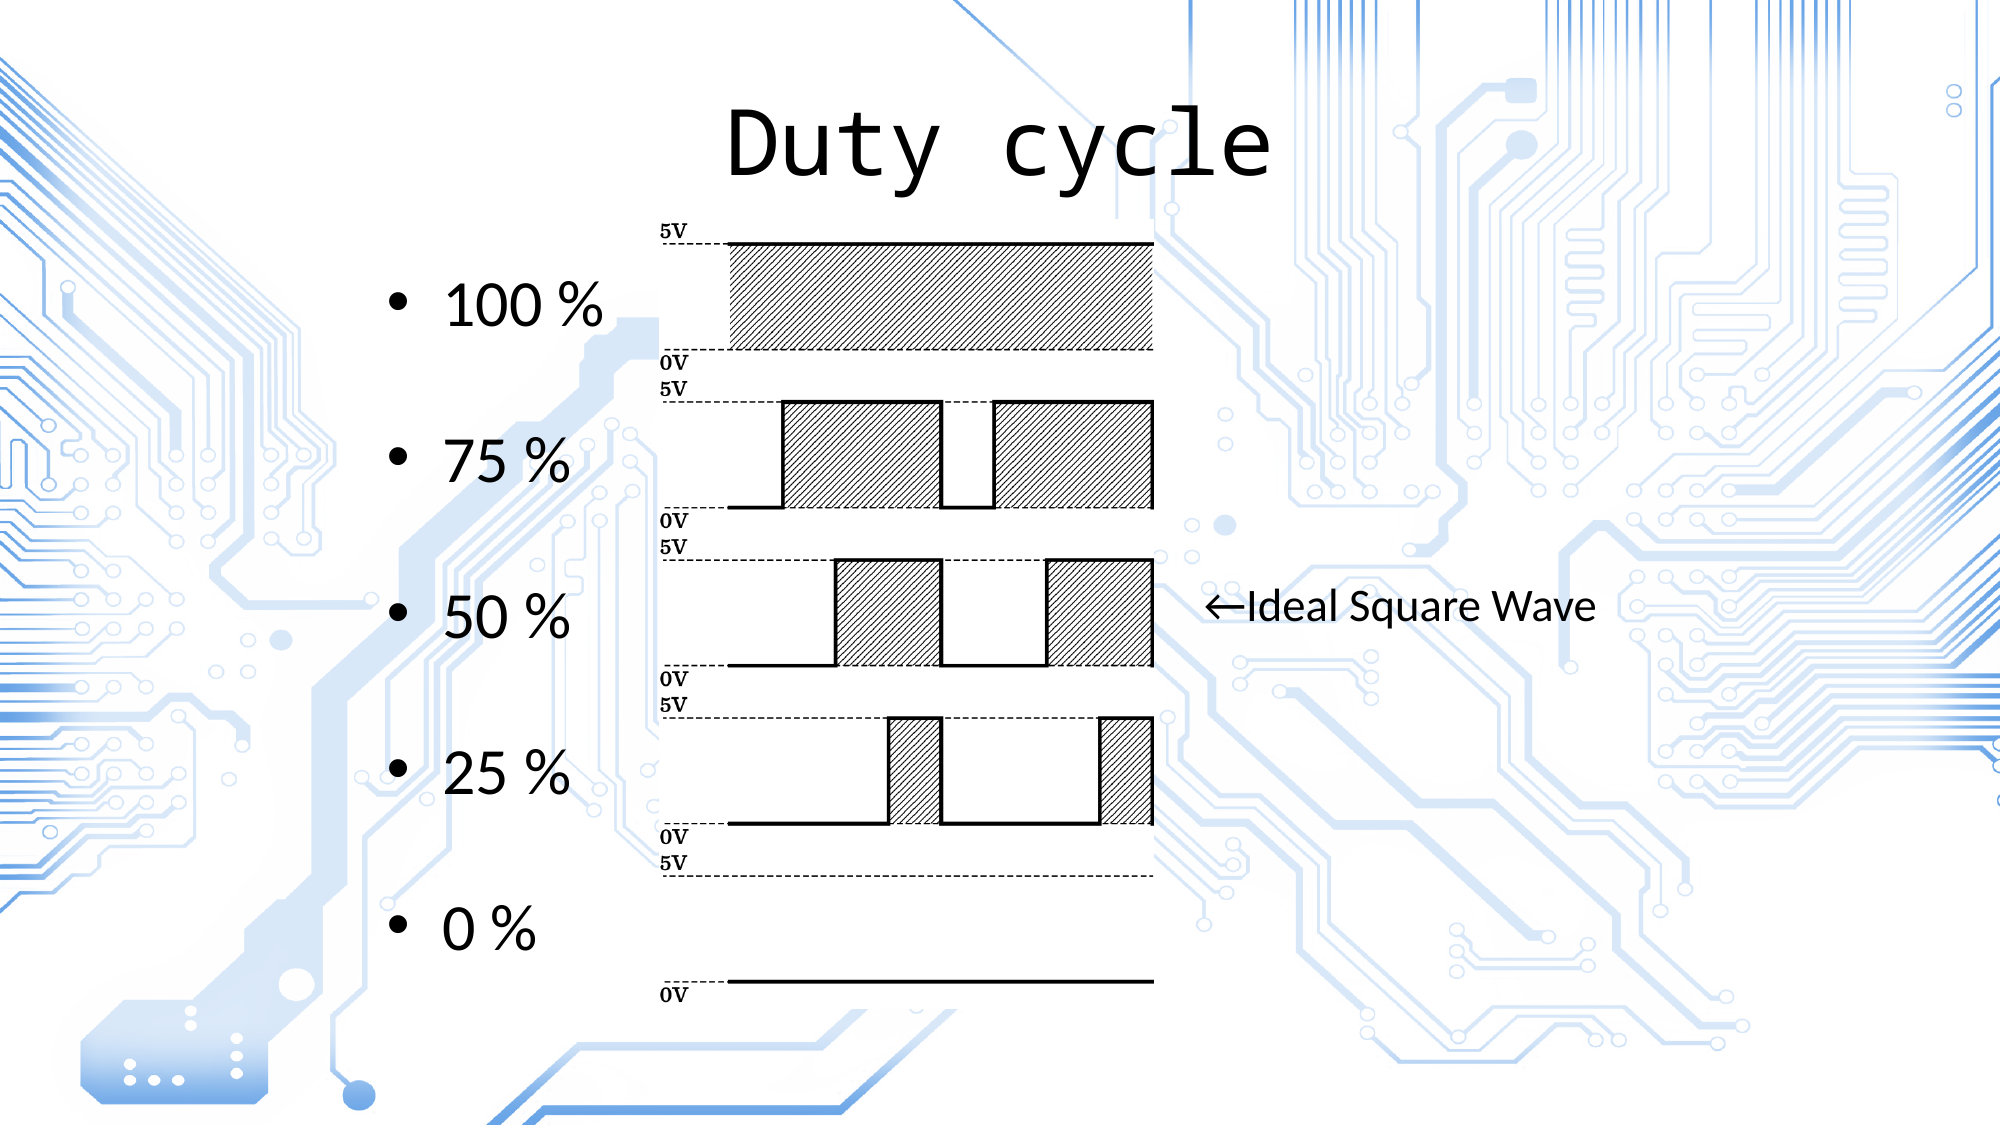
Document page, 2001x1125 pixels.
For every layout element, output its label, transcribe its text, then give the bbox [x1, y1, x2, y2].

text_box 50 % [371, 564, 632, 660]
text_box ←Ideal Square Wave [1189, 566, 1638, 662]
list 100 % [371, 253, 632, 348]
text_box 75 % [371, 409, 632, 504]
title Duty cycle [99, 45, 1900, 233]
picture [658, 219, 1154, 1009]
text_box 0 % [371, 876, 632, 972]
text_box 25 % [371, 720, 632, 816]
